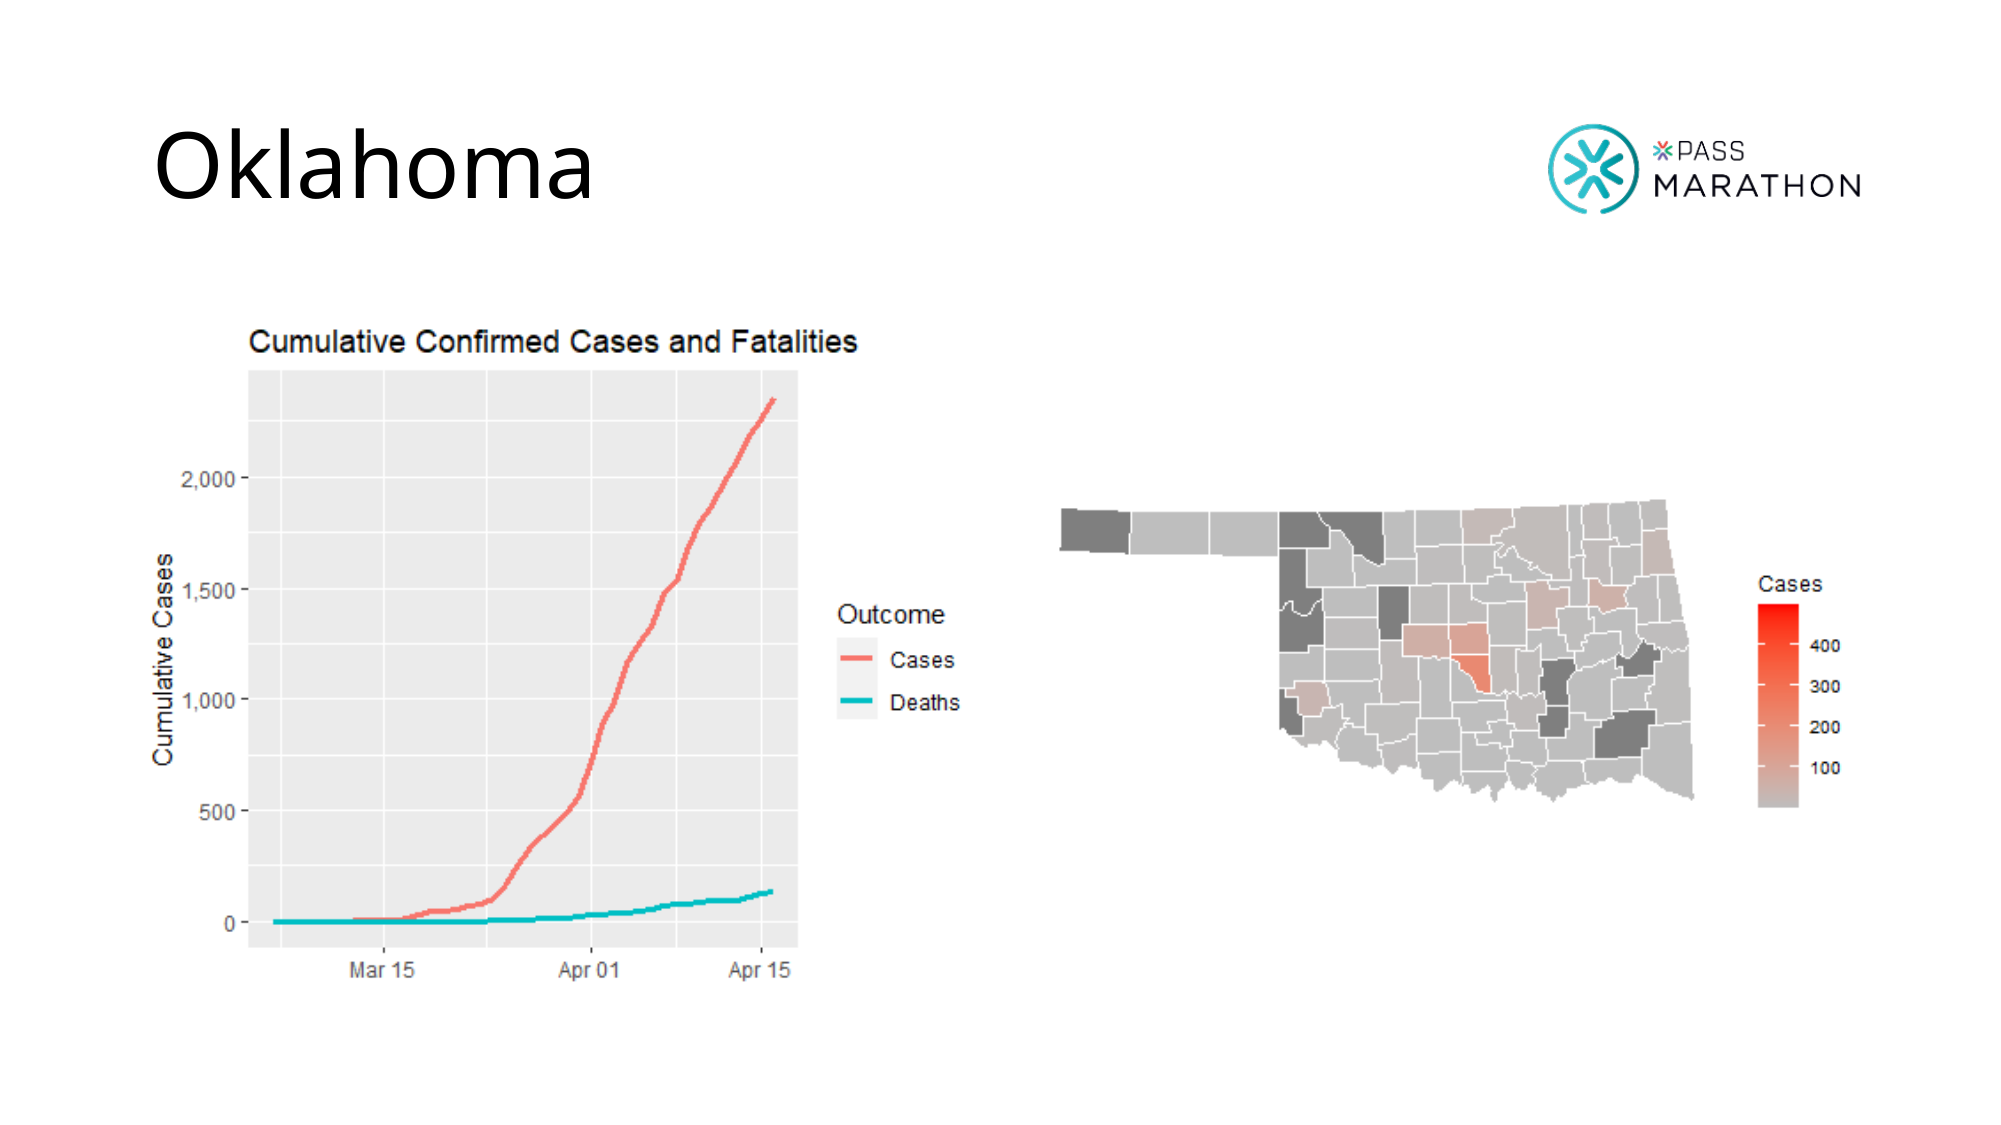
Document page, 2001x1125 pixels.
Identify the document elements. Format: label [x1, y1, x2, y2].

picture [137, 314, 988, 994]
picture [1012, 314, 1863, 994]
title [137, 59, 1863, 278]
